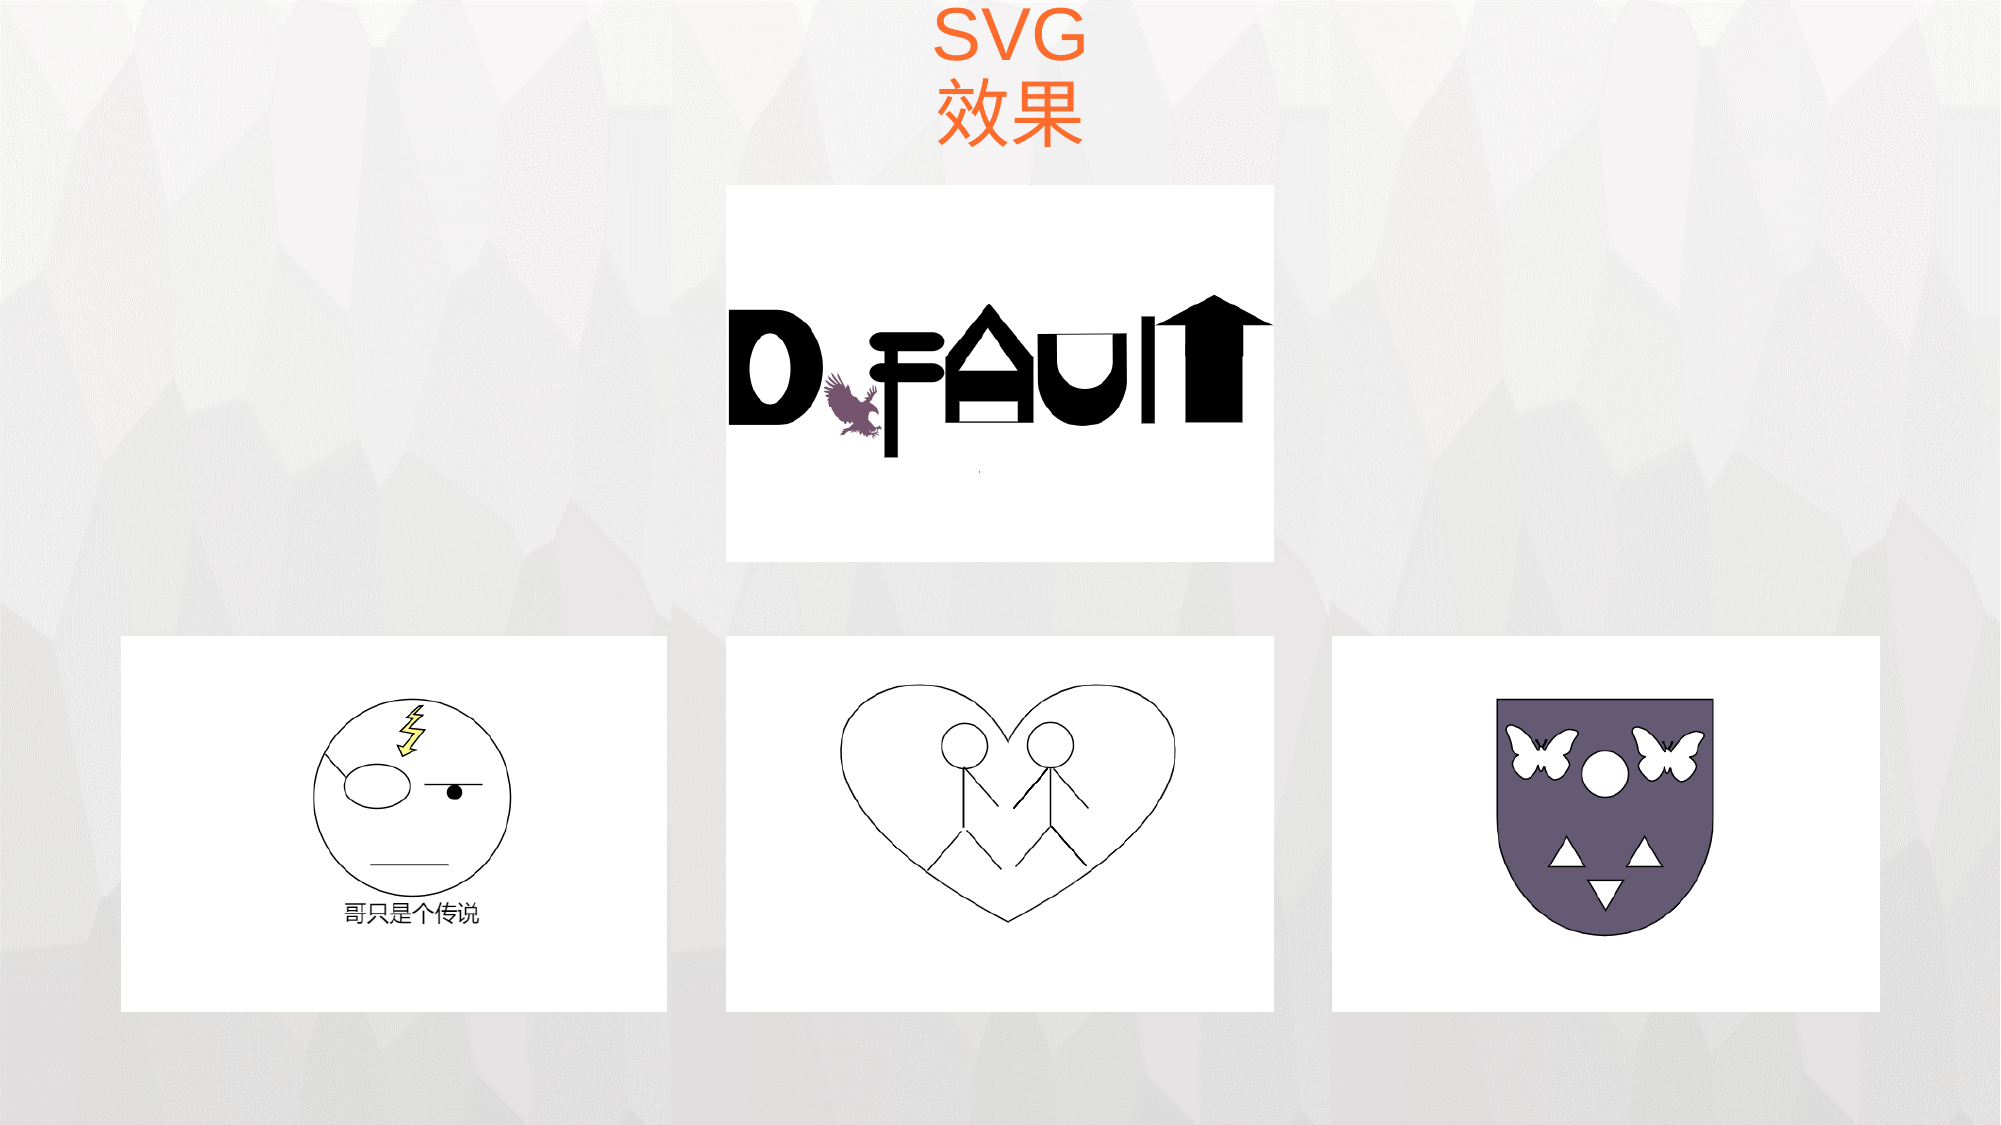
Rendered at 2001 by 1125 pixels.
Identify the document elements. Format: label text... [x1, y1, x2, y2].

text_box SVG 效果 [748, 0, 1274, 185]
picture [0, 0, 2001, 1125]
